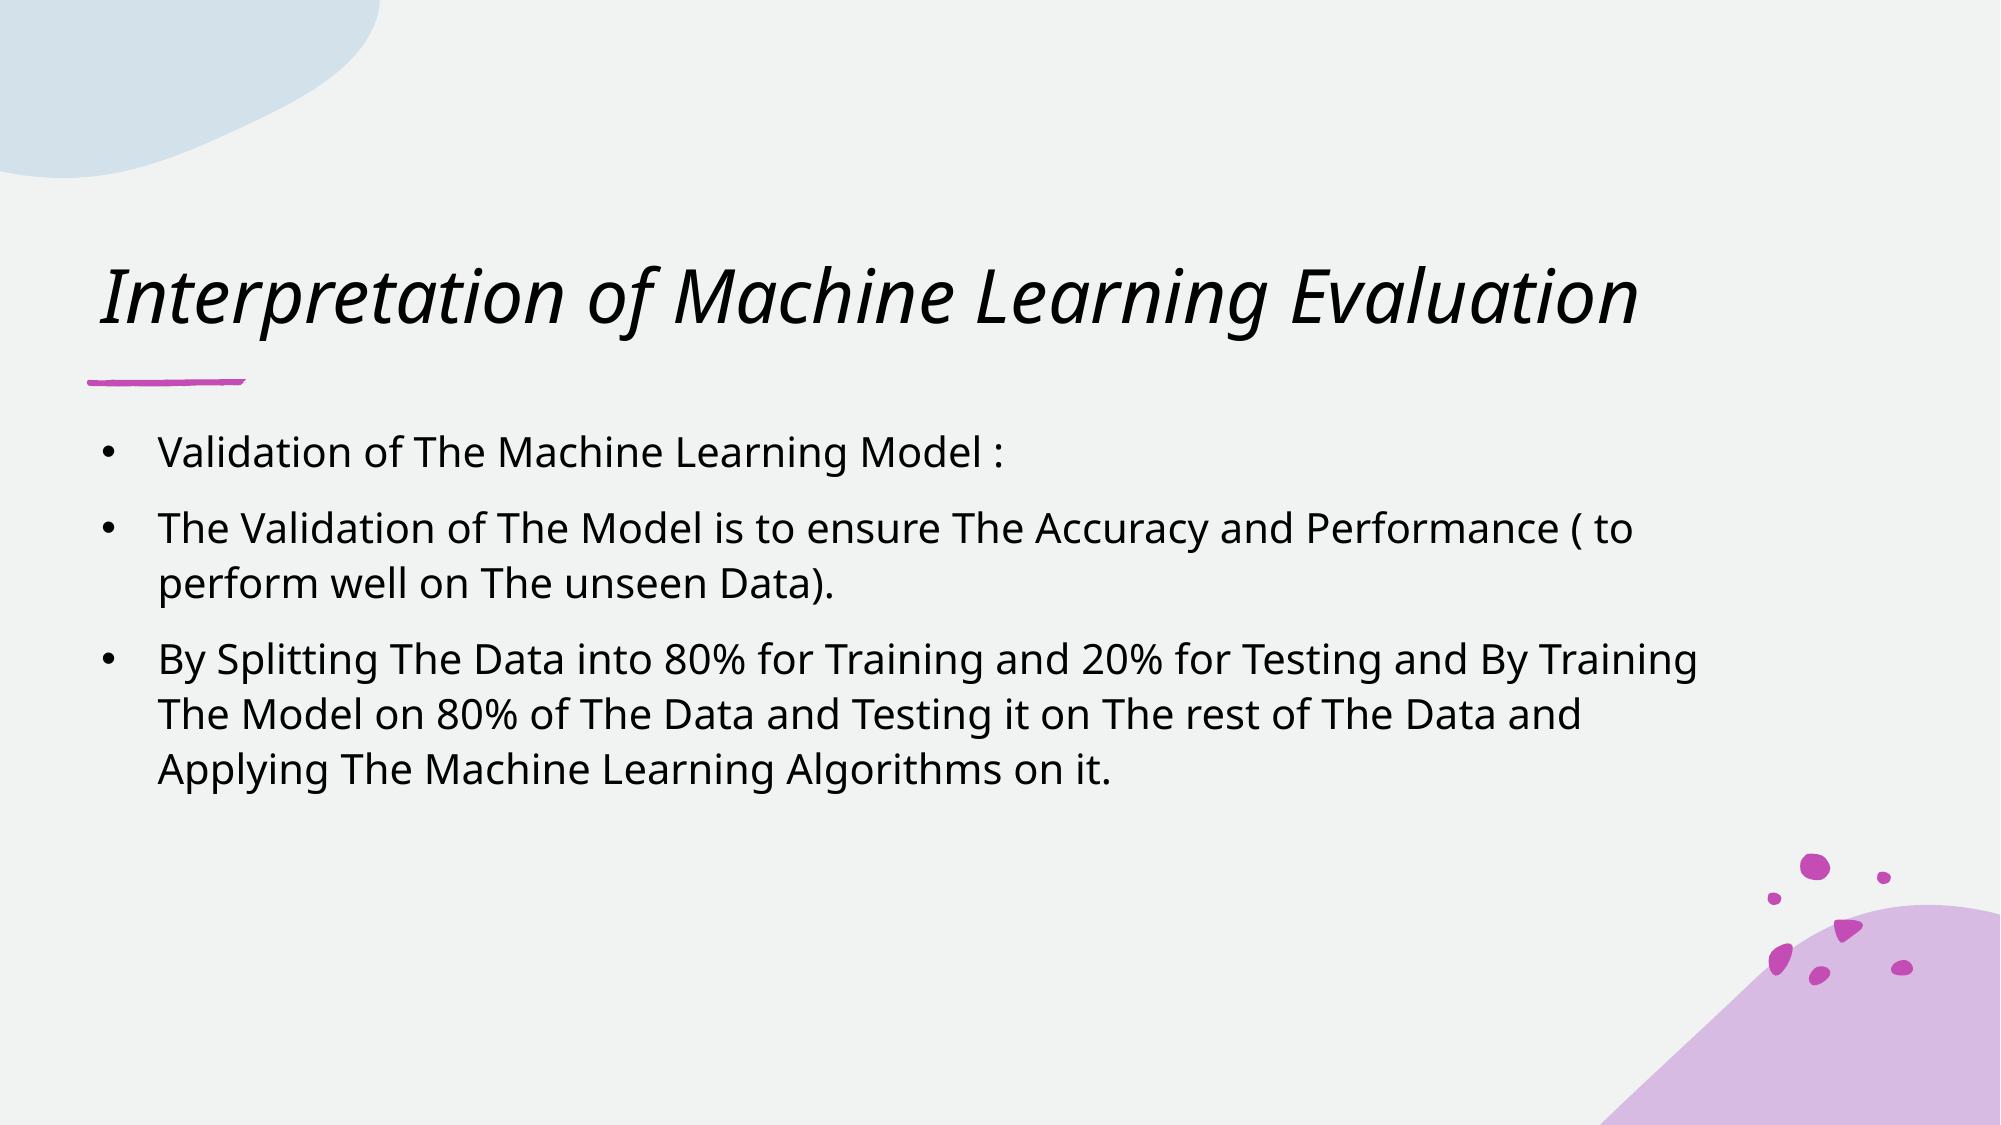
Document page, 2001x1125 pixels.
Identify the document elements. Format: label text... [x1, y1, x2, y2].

title Interpretation of Machine Learning Evaluation [86, 129, 1740, 347]
list Validation of The Machine Learning Model : The Validation of The Model is to ensure The Accuracy and Performance ( to perform well on The unseen Data). By Splitting The Data into 80% for Training and 20% for Testing and By Training The Model on 80% of The Data and Testing it on The rest of The Data and Applying The Machine Learning Algorithms on it. [86, 413, 1740, 996]
